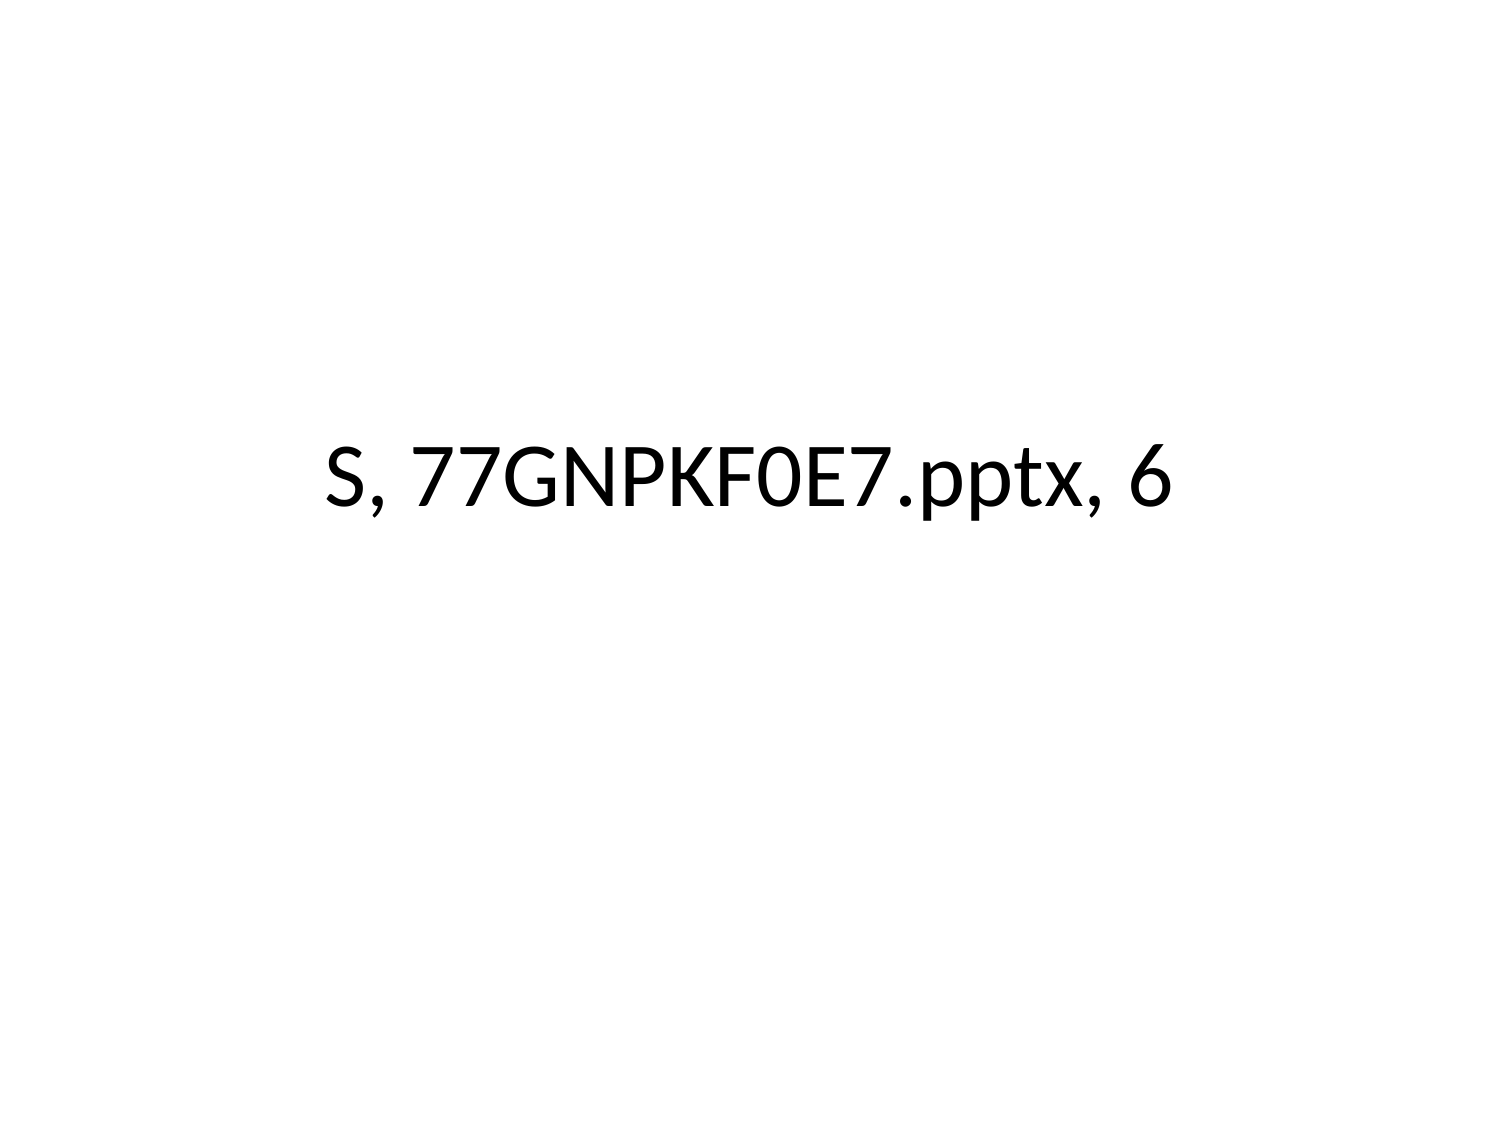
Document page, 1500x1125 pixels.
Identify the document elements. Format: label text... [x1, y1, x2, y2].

title S, 77GNPKF0E7.pptx, 6 [112, 349, 1388, 591]
